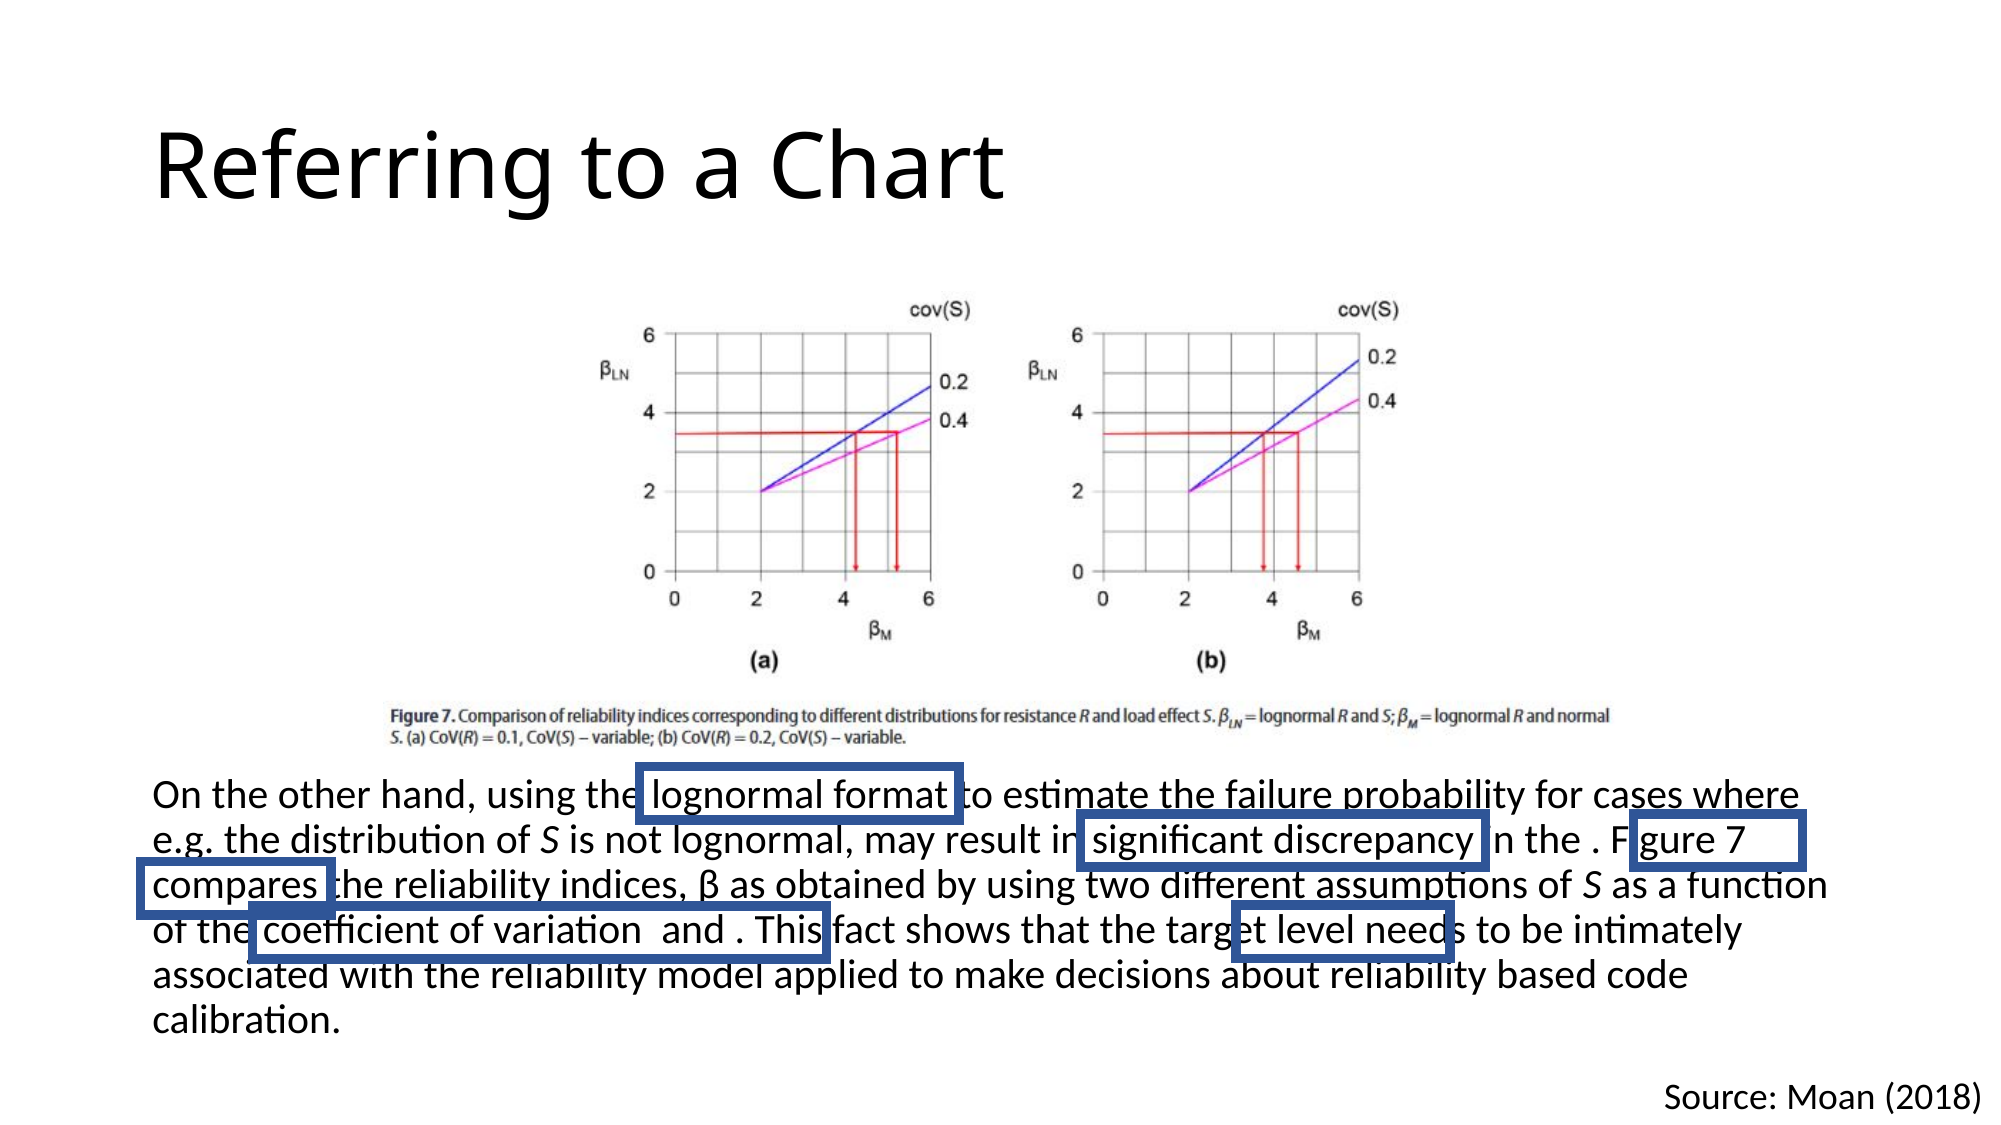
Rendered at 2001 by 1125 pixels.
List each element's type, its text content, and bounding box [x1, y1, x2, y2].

text_box [139, 861, 332, 916]
text_box [1235, 904, 1451, 959]
text_box [1080, 813, 1486, 868]
title Referring to a Chart [137, 59, 1863, 278]
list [383, 291, 1617, 751]
text_box [1633, 813, 1804, 868]
text_box [251, 905, 827, 960]
text_box [639, 766, 960, 821]
text_box Source: Moan (2018) [1649, 1064, 2000, 1125]
